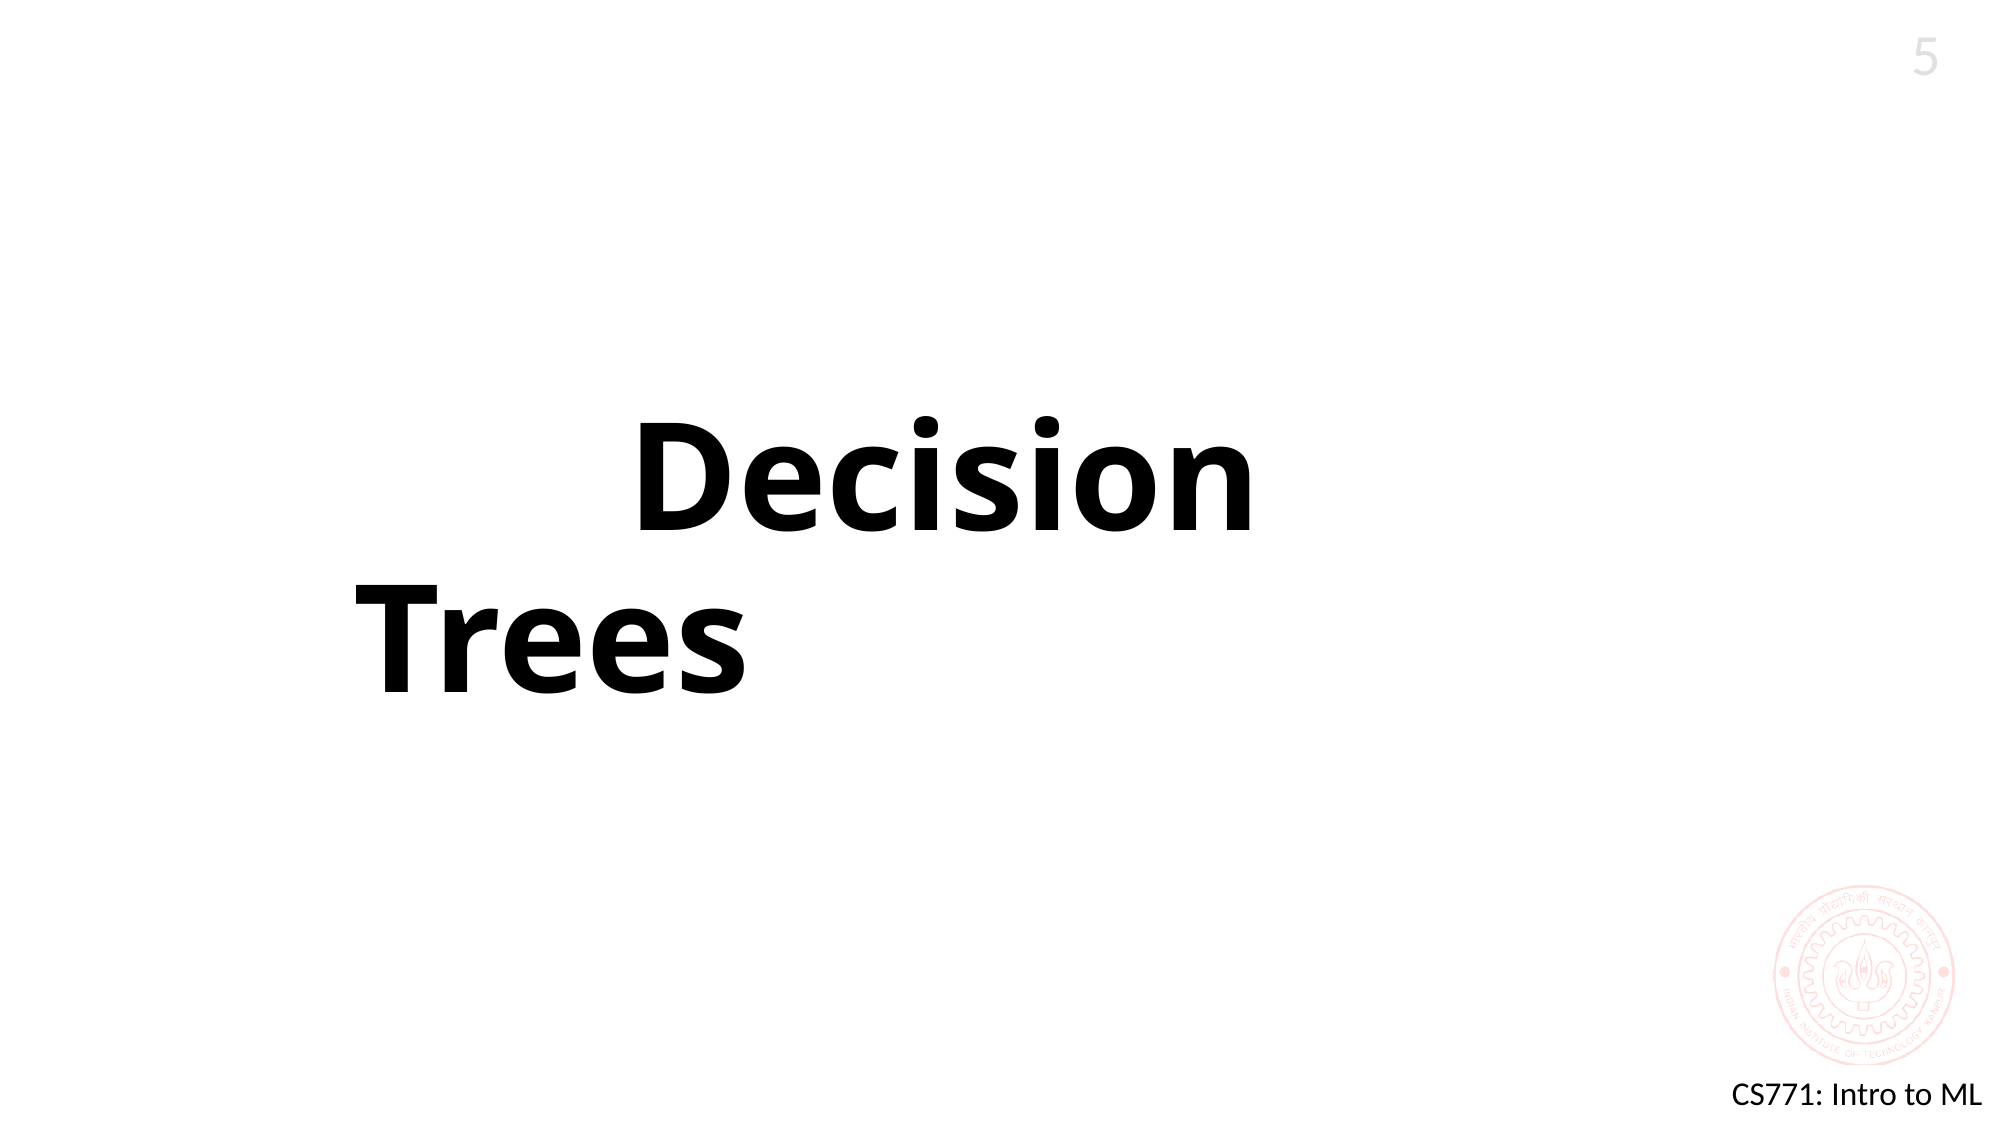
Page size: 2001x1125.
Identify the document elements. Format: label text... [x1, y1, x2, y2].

list [43, 185, 1970, 1098]
slide_number 5 [1857, 22, 1957, 83]
